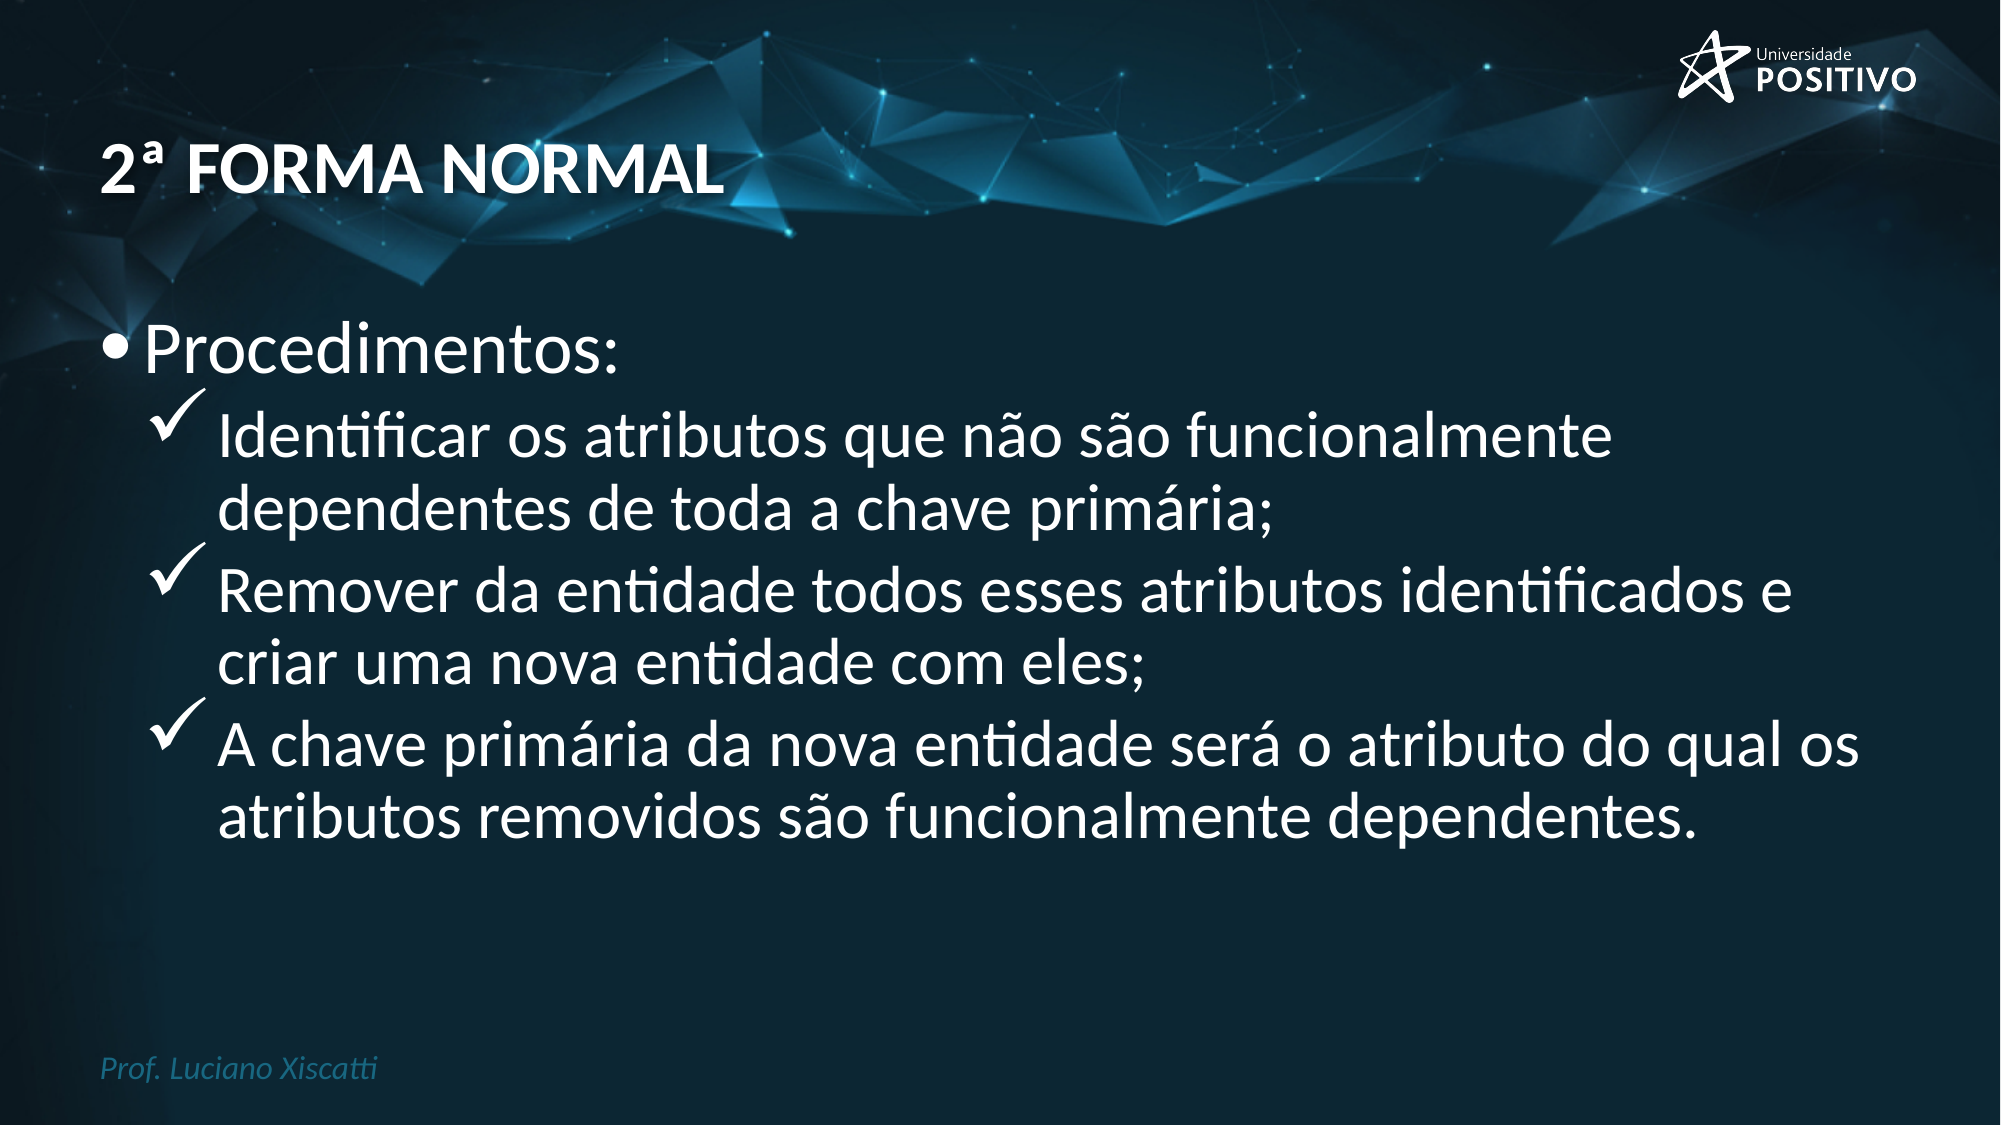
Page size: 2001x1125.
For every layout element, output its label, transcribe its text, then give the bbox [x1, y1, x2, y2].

title 2ª forma normal [84, 57, 1916, 281]
picture [0, 0, 2001, 1125]
list Procedimentos: Identificar os atributos que não são funcionalmente dependentes de toda a chave primária; Remover da entidade todos esses atributos identificados e criar uma nova entidade com eles; A chave primária da nova entidade será o atributo do qual os atributos removidos são funcionalmente dependentes. [84, 301, 1916, 1024]
